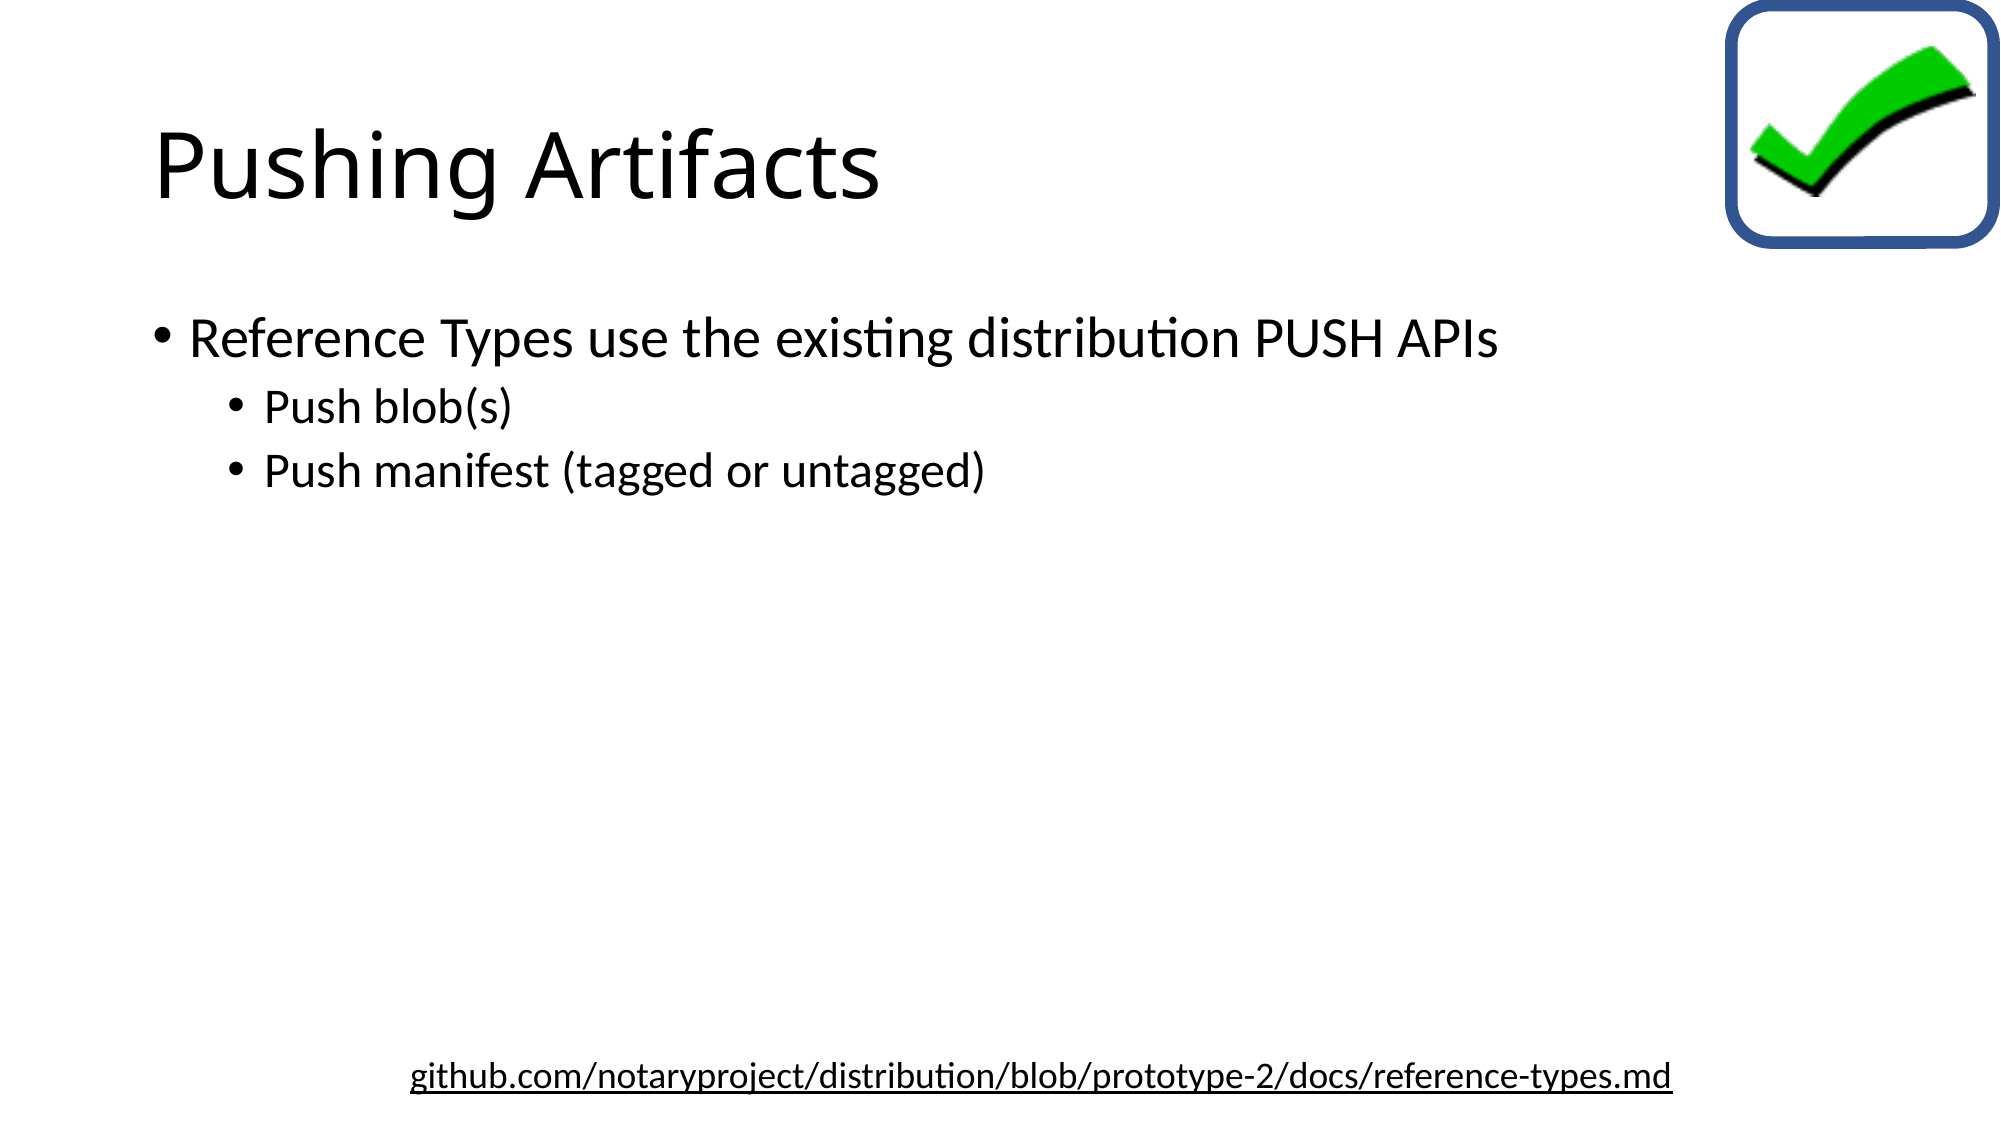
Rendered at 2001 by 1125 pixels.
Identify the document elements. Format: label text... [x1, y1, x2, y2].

picture [1750, 46, 1976, 197]
title Pushing Artifacts [137, 59, 1863, 278]
text_box github.com/notaryproject/distribution/blob/prototype-2/docs/reference-types.md [395, 1043, 2000, 1104]
text_box [1730, 3, 1995, 244]
list Reference Types use the existing distribution PUSH APIs Push blob(s) Push manifest (tagged or untagged) [137, 299, 1863, 1014]
